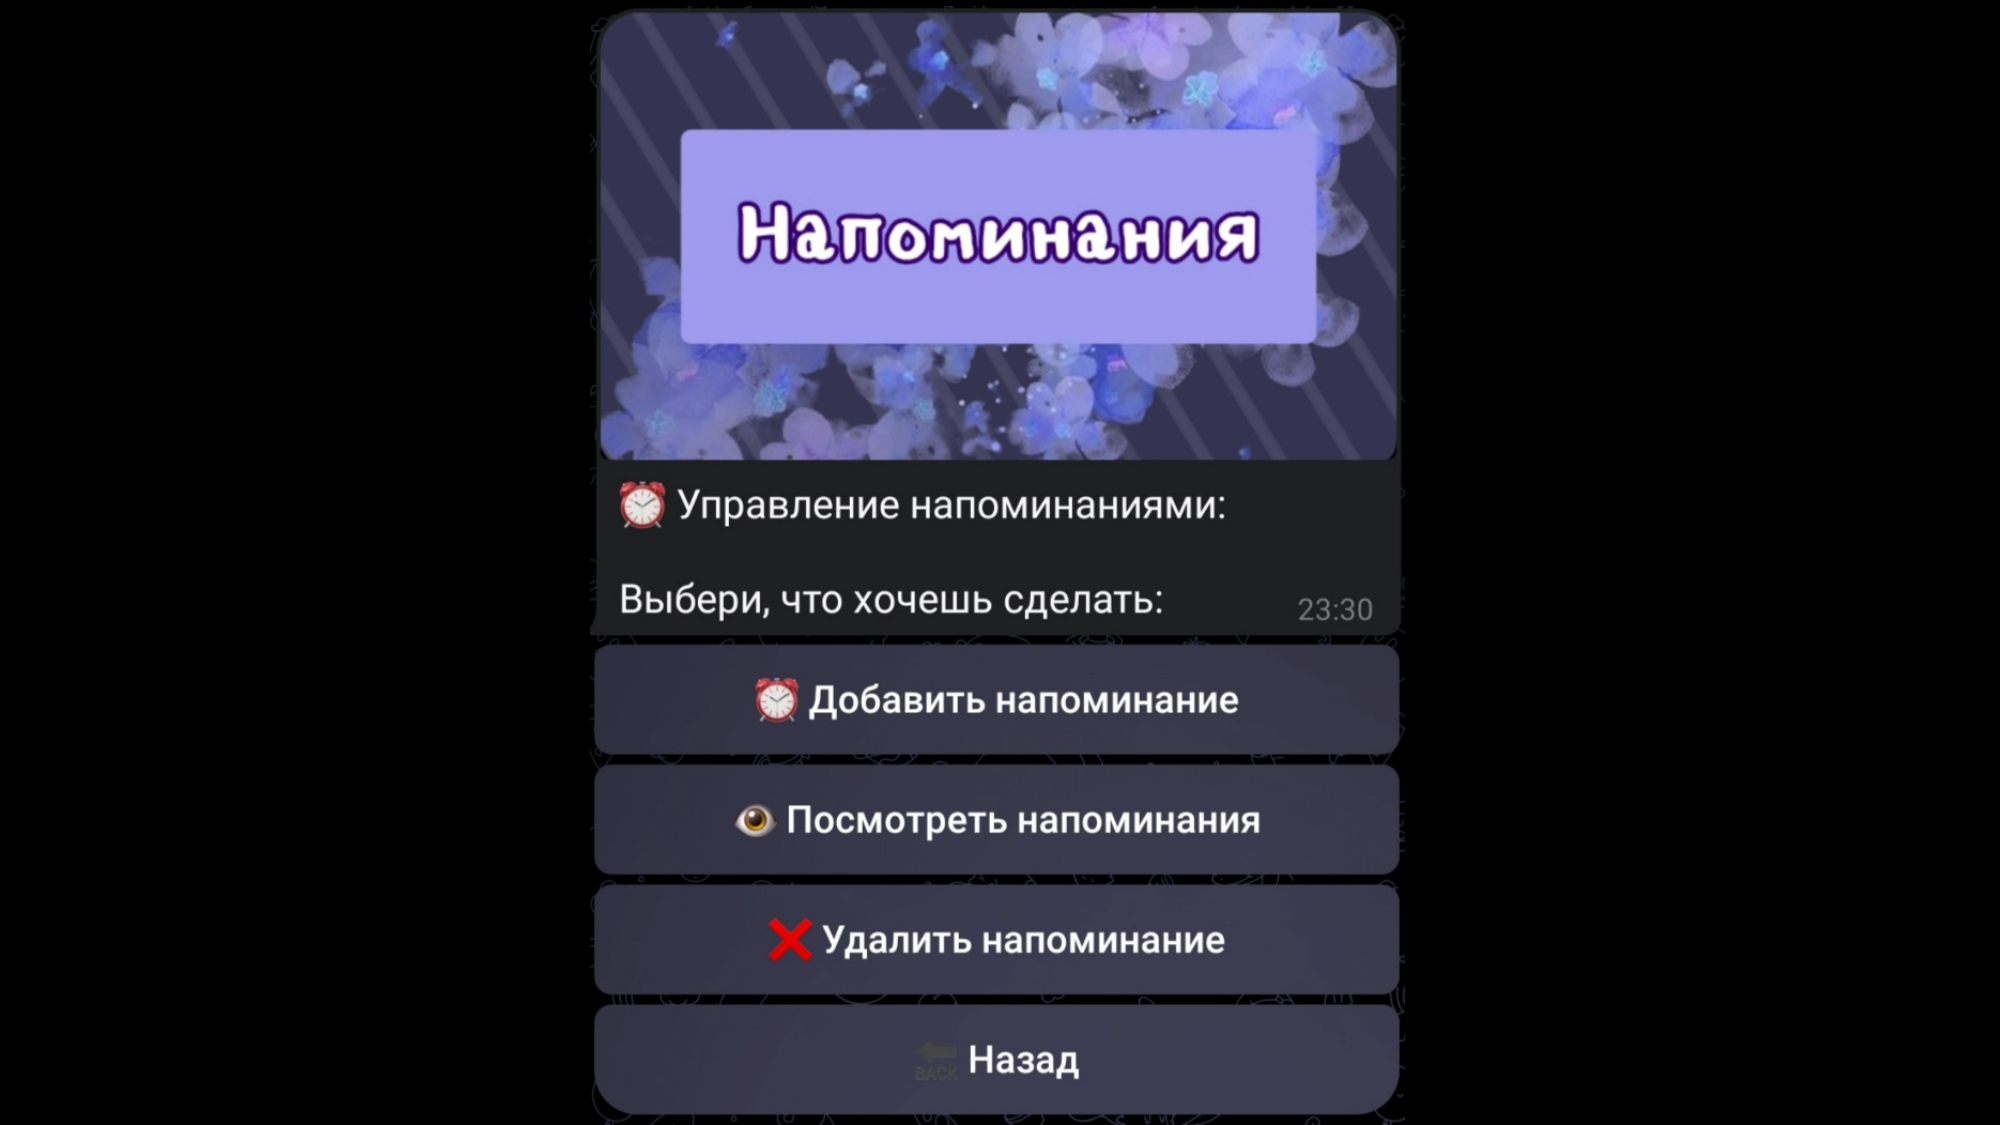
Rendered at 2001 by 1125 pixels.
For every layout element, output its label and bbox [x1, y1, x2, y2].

list [589, 6, 1406, 1125]
